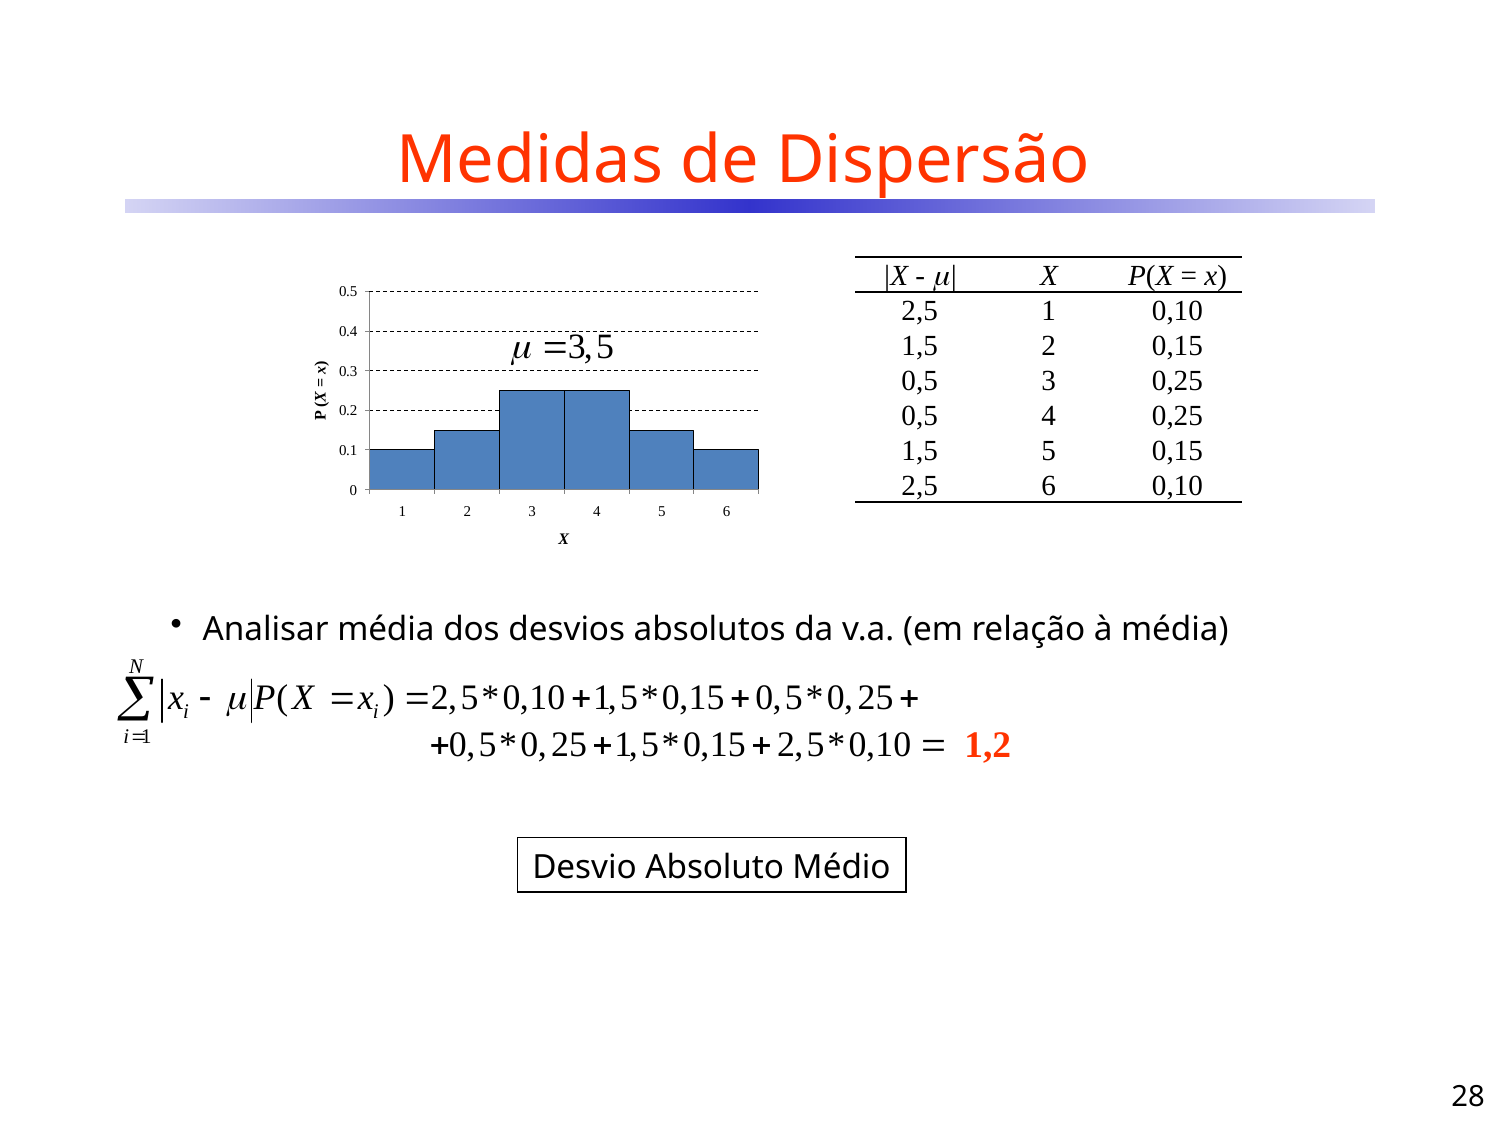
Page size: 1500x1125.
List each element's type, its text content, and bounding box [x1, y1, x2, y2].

title Medidas de Dispersão [49, 99, 1438, 213]
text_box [112, 649, 947, 772]
slide_number 28 [1187, 1049, 1500, 1125]
text_box Desvio Absoluto Médio [517, 837, 906, 893]
text_box Analisar média dos desvios absolutos da v.a. (em relação à média) [155, 599, 1246, 655]
picture [292, 274, 774, 565]
text_box 1,2 [951, 712, 1027, 773]
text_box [503, 222, 1278, 540]
